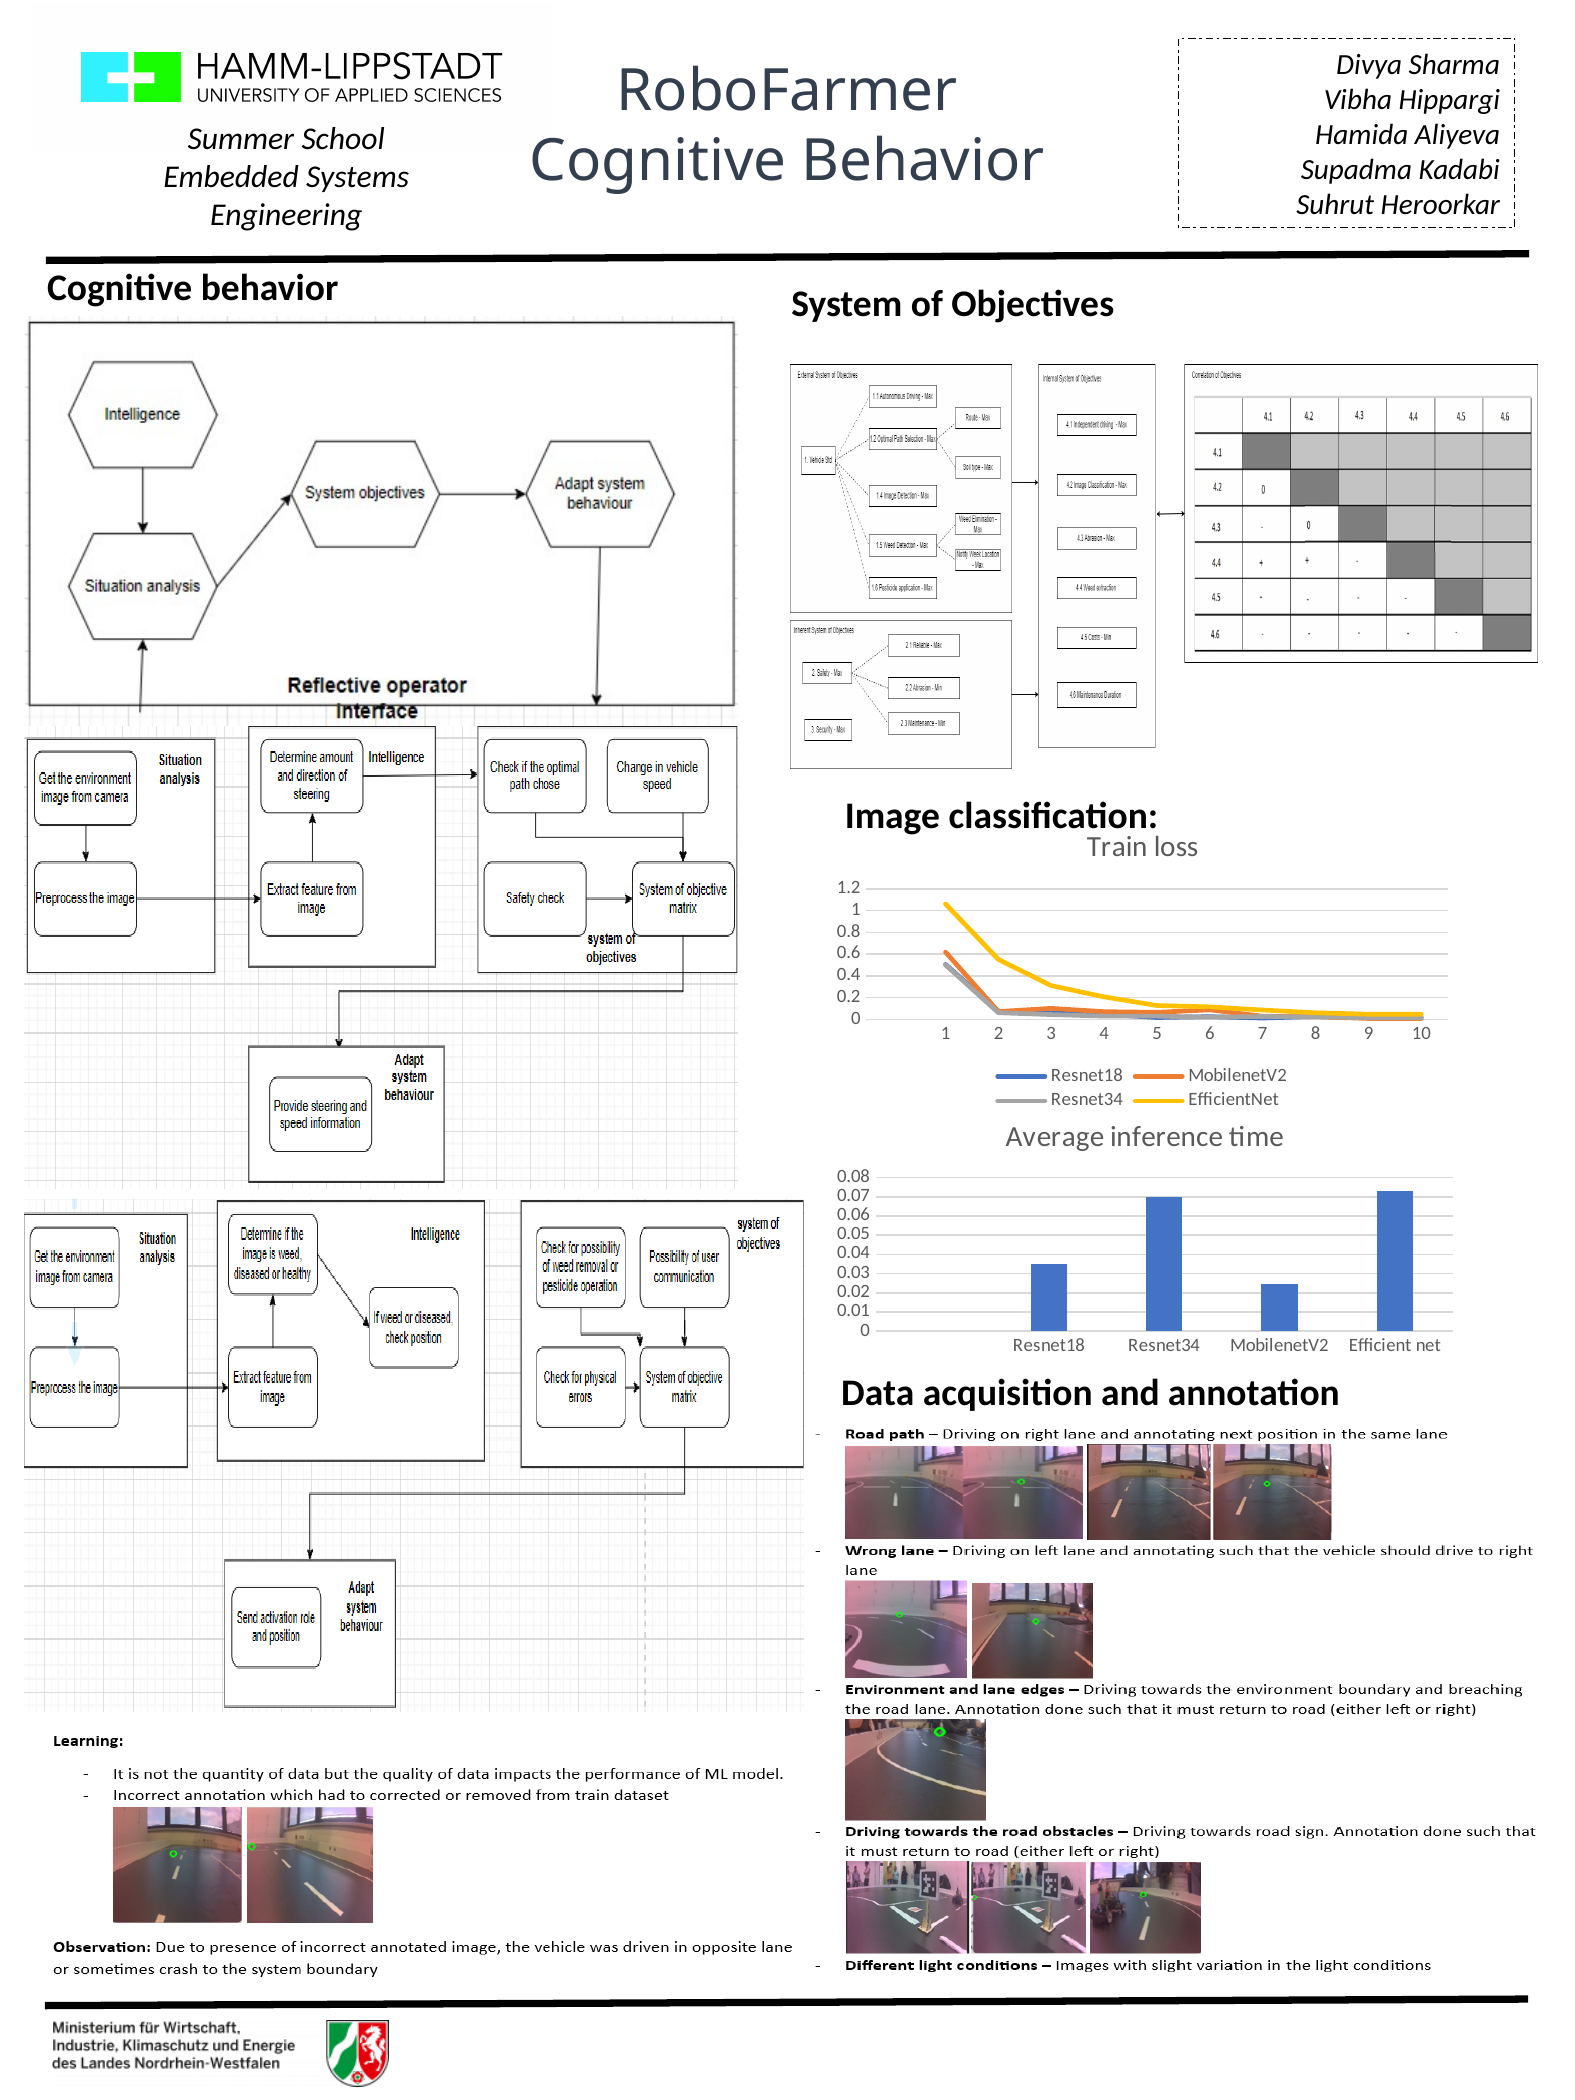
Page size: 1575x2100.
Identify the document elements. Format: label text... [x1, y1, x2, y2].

chart [824, 811, 1466, 1362]
text_box RoboFarmer Cognitive Behavior [502, 45, 1178, 223]
text_box Image classification: [829, 783, 1174, 811]
picture [52, 1729, 796, 1981]
text_box Divya Sharma Vibha Hippargi Hamida Aliyeva Supadma Kadabi Suhrut Heroorkar [1178, 38, 1515, 228]
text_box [44, 1999, 1528, 2006]
text_box System of Objectives [776, 271, 1409, 332]
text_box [45, 253, 1530, 261]
text_box Cognitive behavior [32, 255, 354, 316]
picture [31, 2, 552, 152]
picture [24, 1199, 804, 1712]
picture [52, 2020, 389, 2087]
picture [786, 364, 1538, 769]
text_box Summer School Embedded Systems Engineering [71, 152, 502, 240]
picture [24, 316, 738, 1189]
picture [806, 1421, 1551, 1985]
text_box Data acquisition and annotation [826, 1362, 1356, 1421]
